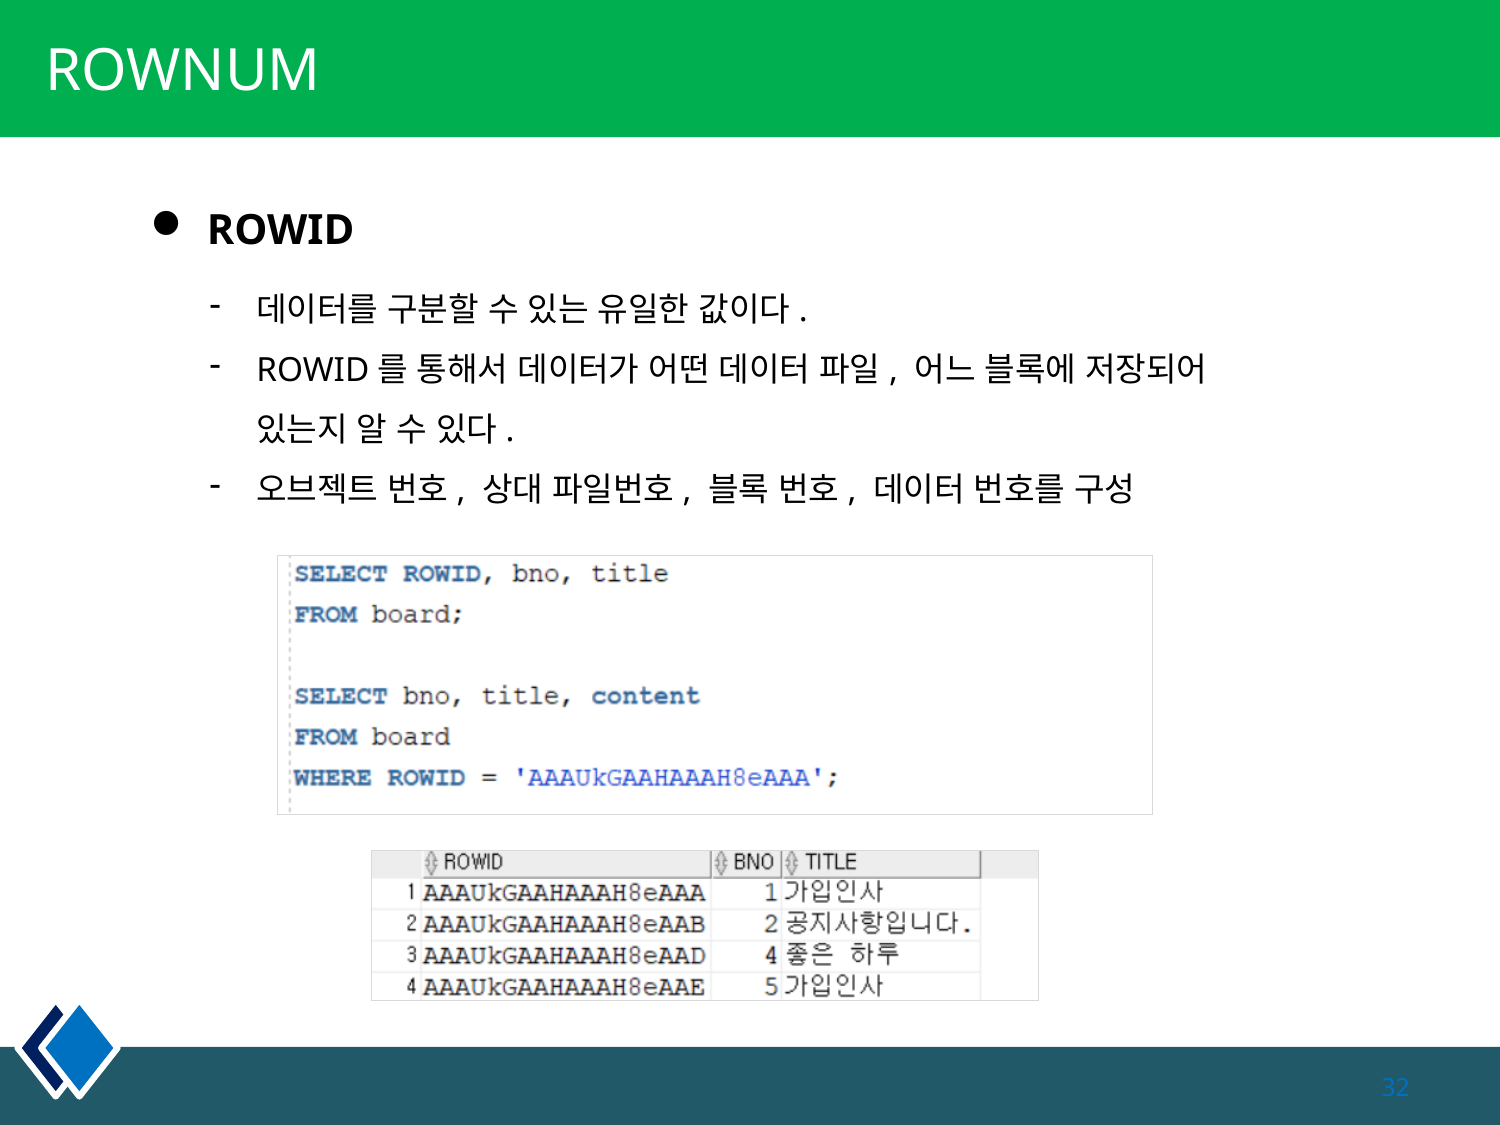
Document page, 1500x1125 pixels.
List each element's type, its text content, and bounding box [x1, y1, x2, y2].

text_box 데이터를 구분할 수 있는 유일한 값이다. ROWID를 통해서 데이터가 어떤 데이터 파일, 어느 블록에 저장되어 있는지 알 수 있다. 오브젝트 번호, 상대 파일번호, 블록 번호, 데이터 번호를 구성 [194, 261, 1317, 516]
picture [277, 554, 1153, 815]
text_box ROWID [135, 195, 762, 261]
picture [371, 850, 1039, 1001]
title ROWNUM [0, 0, 939, 138]
slide_number 32 [1340, 1058, 1425, 1119]
